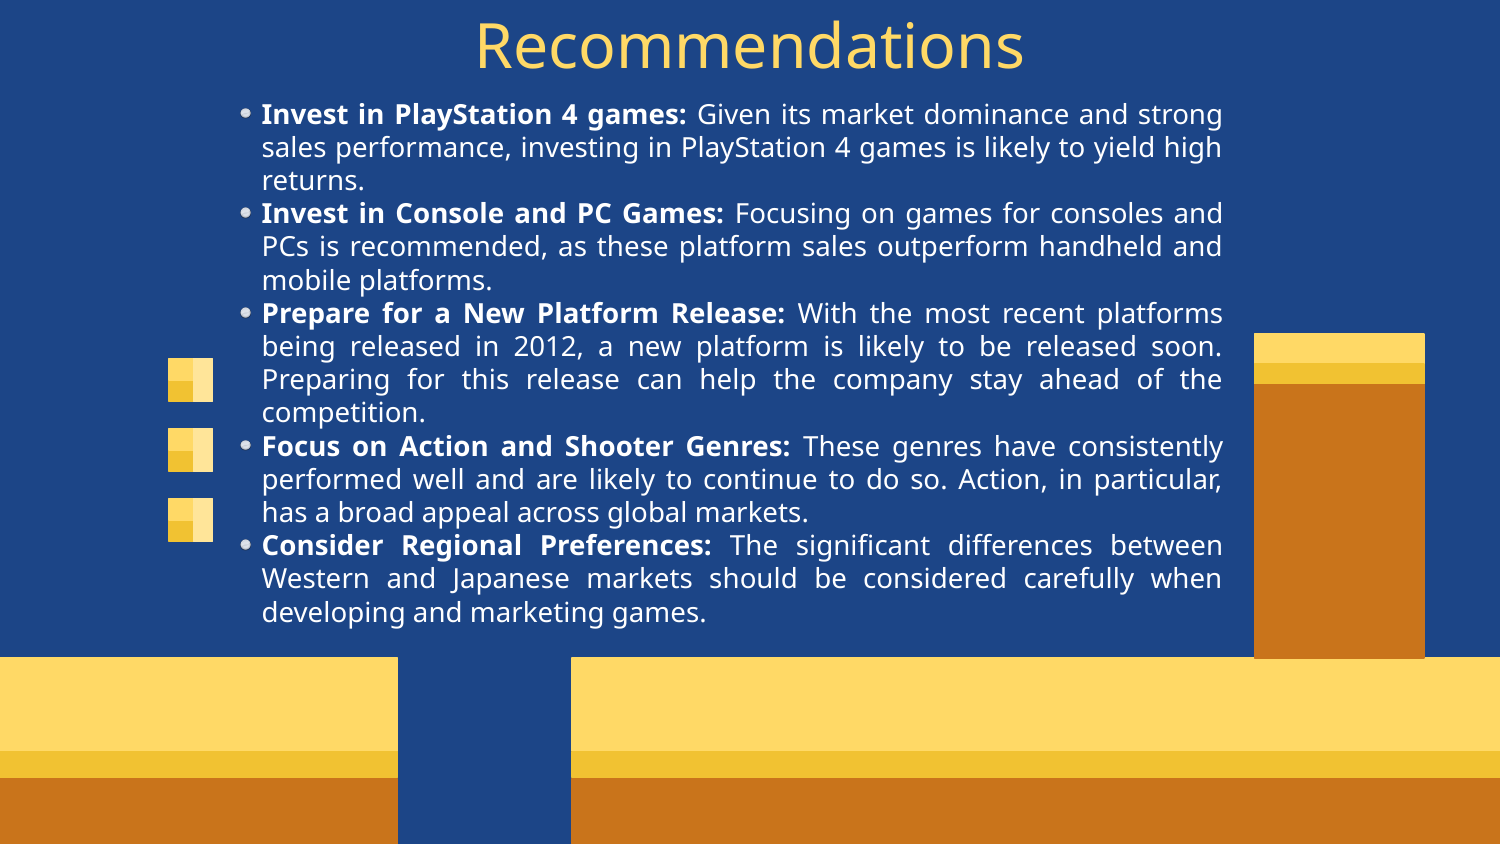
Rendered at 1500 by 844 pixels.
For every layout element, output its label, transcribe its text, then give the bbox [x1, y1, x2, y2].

picture [239, 306, 252, 319]
text_box Recommendations [218, 0, 1281, 113]
picture [239, 439, 252, 451]
picture [239, 113, 252, 119]
picture [239, 538, 252, 551]
picture [239, 206, 252, 219]
list Invest in PlayStation 4 games: Given its market dominance and strong sales performance, investing in PlayStation 4 games is likely to yield high returns. Invest in Console and PC Games: Focusing on games for consoles and PCs is recommended, as these platform sales outperform handheld and mobile platforms. Prepare for a New Platform Release: With the most recent platforms being released in 2012, a new platform is likely to be released soon. Preparing for this release can help the company stay ahead of the competition. Focus on Action and Shooter Genres: These genres have consistently performed well and are likely to continue to do so. Action, in particular, has a broad appeal across global markets. Consider Regional Preferences: The significant differences between Western and Japanese markets should be considered carefully when developing and marketing games. [224, 113, 1240, 680]
